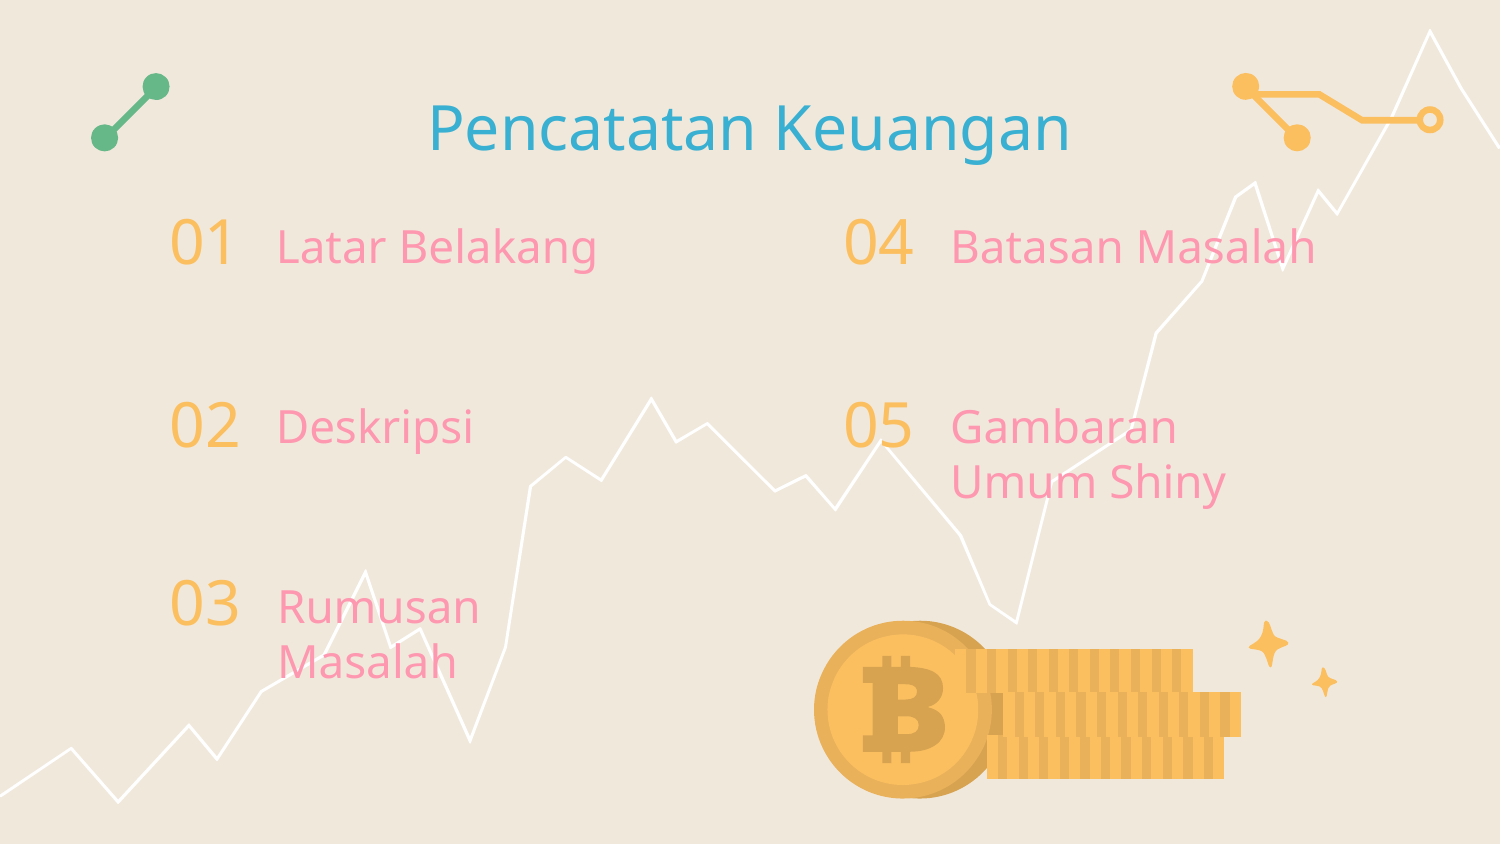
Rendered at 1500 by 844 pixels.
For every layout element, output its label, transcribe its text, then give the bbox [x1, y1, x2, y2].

subtitle Batasan Masalah [934, 202, 1352, 278]
title Pencatatan Keuangan [116, 72, 1383, 167]
title 01 [147, 206, 263, 274]
subtitle Gambaran Umum Shiny [934, 382, 1352, 458]
subtitle Latar Belakang [260, 202, 678, 278]
title 05 [821, 388, 937, 457]
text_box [1248, 620, 1338, 698]
title 04 [821, 206, 937, 274]
title 03 [148, 566, 263, 635]
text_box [813, 620, 1242, 799]
subtitle Deskripsi [260, 382, 678, 458]
subtitle Rumusan Masalah [261, 562, 679, 638]
title 02 [148, 388, 263, 457]
